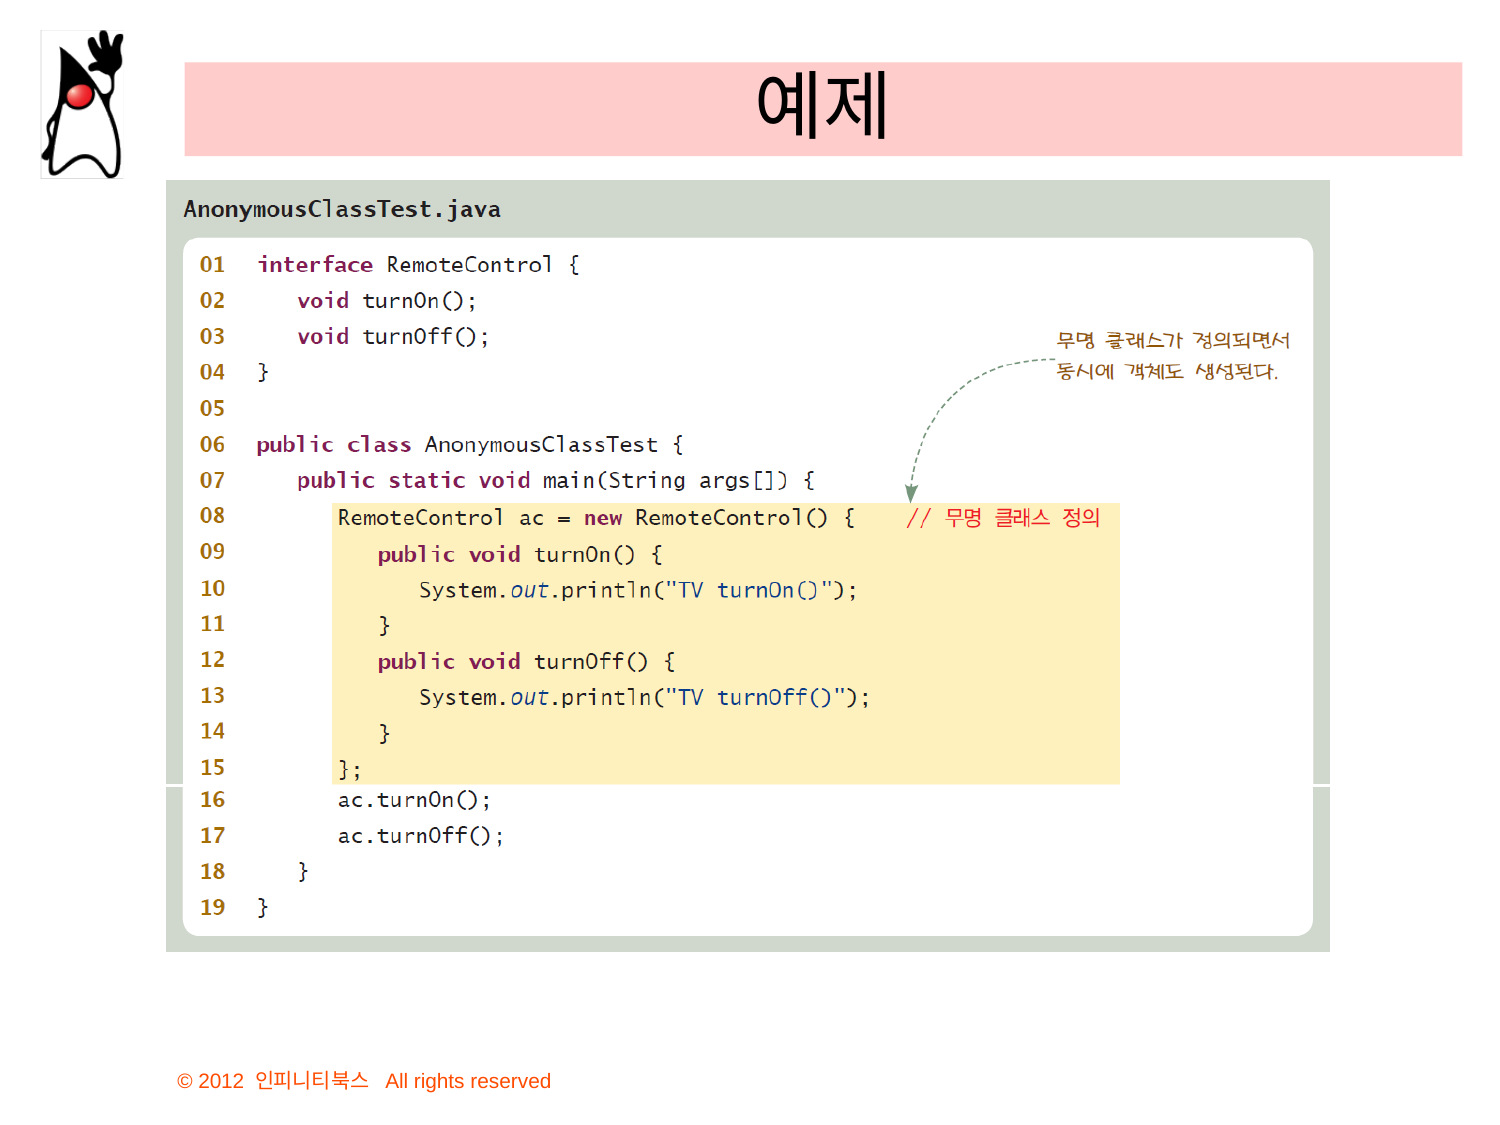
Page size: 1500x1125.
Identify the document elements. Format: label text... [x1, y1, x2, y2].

picture [39, 30, 124, 179]
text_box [162, 177, 1332, 953]
title 예제 [184, 62, 1463, 157]
